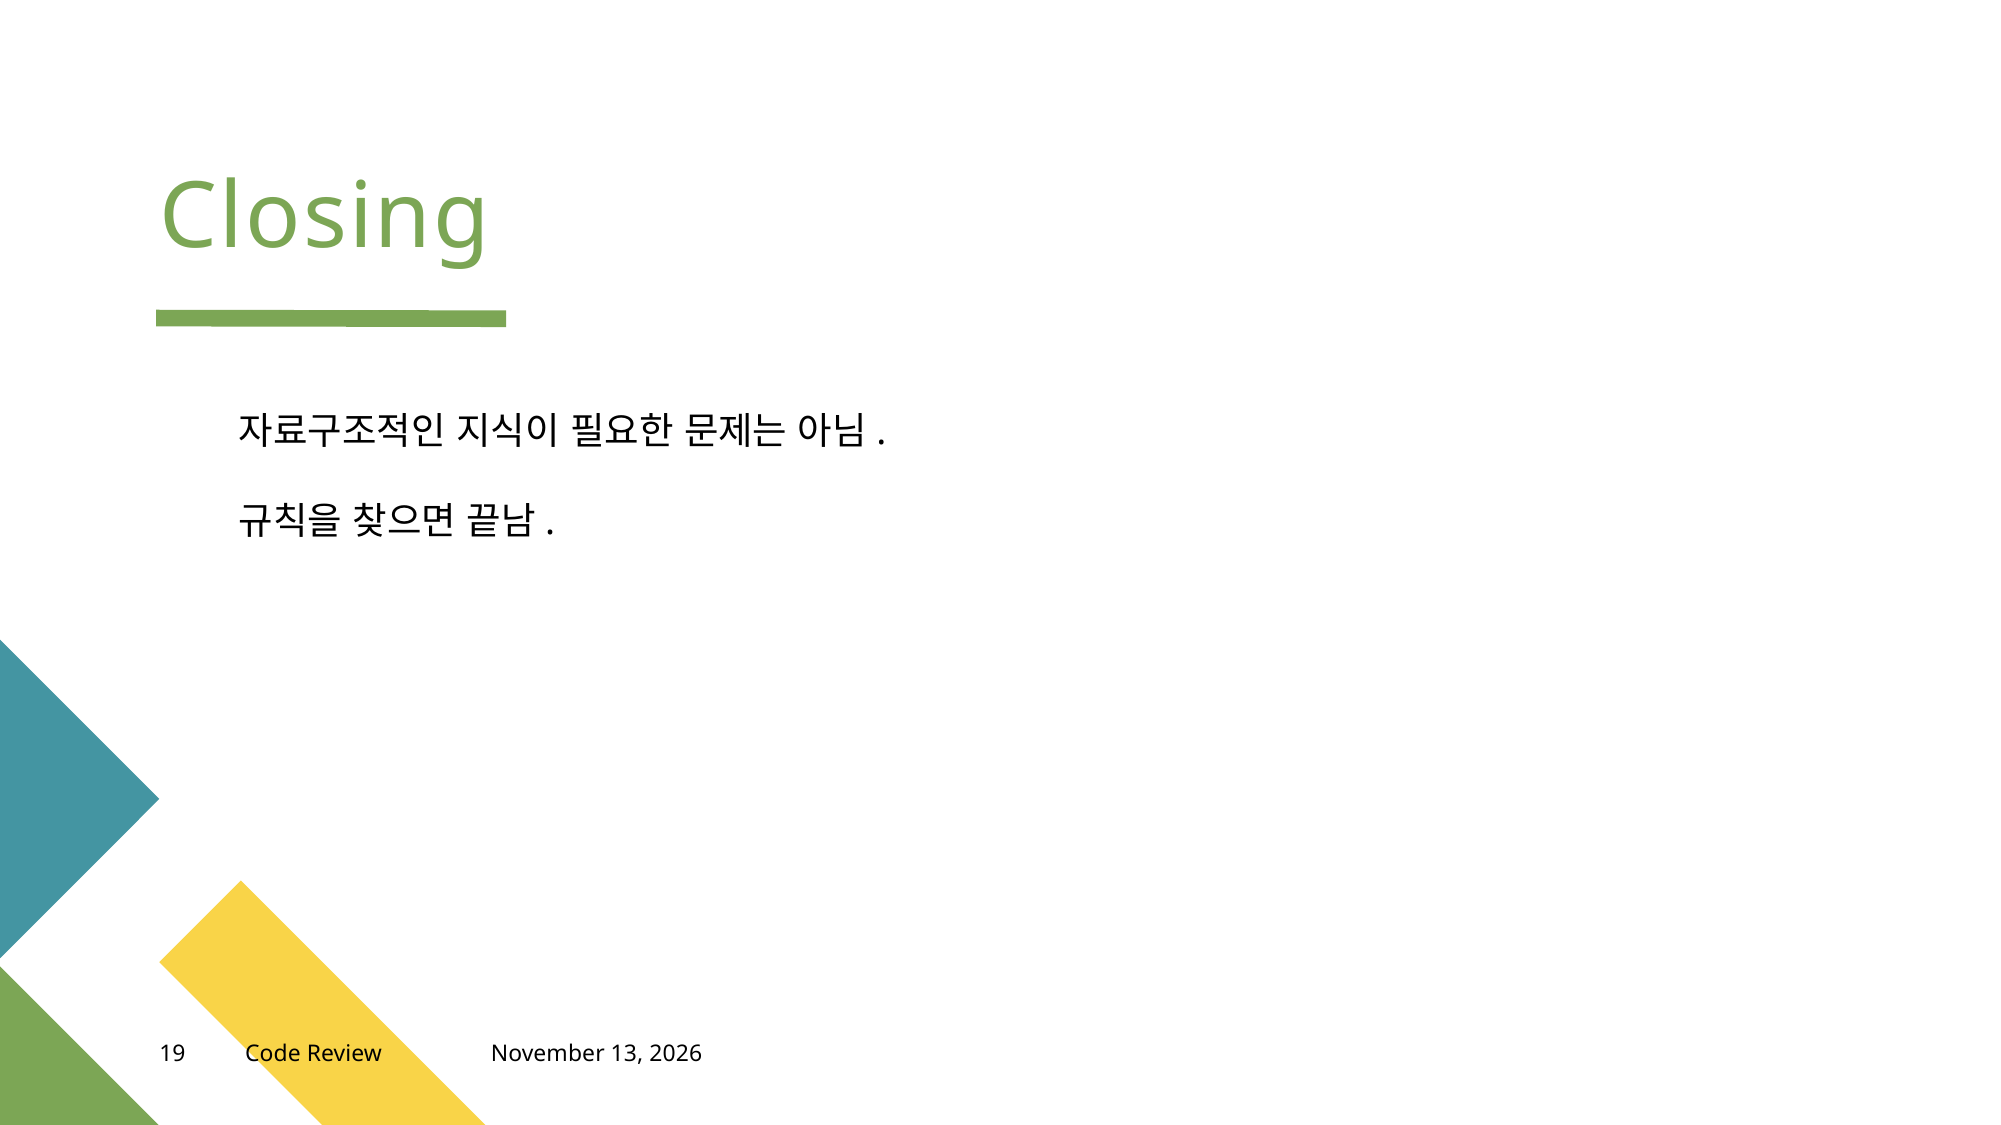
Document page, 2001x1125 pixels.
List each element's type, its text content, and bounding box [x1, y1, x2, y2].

footer Code Review [245, 1038, 490, 1080]
text_box April 13, 2023 [490, 1038, 707, 1080]
text_box 자료구조적인 지식이 필요한 문제는 아님. 규칙을 찾으면 끝남. [224, 399, 902, 550]
title Closing [159, 167, 971, 268]
slide_number 19 [159, 1038, 245, 1080]
